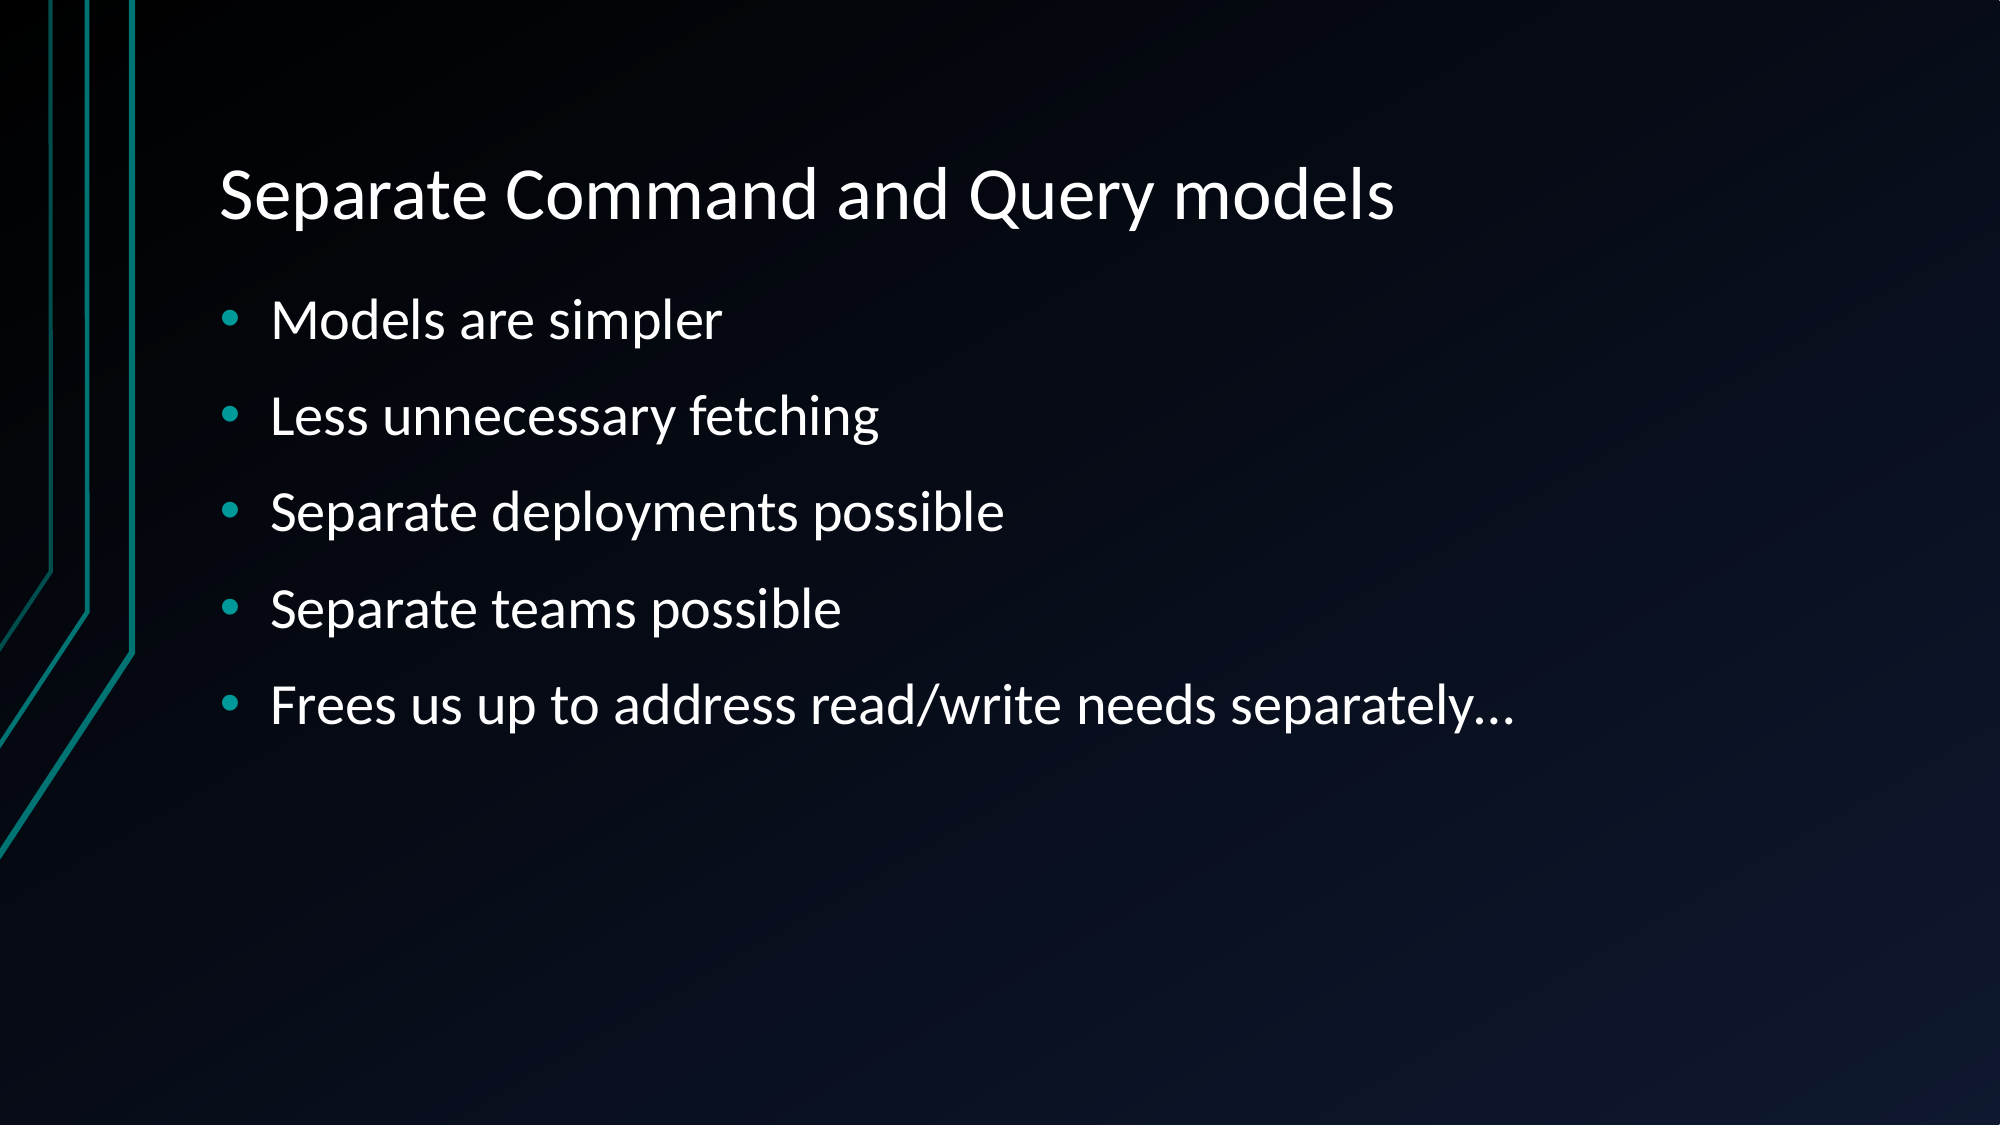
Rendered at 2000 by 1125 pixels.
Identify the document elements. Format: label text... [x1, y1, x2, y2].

title Separate Command and Query models [199, 45, 1900, 246]
list Models are simpler Less unnecessary fetching Separate deployments possible Separate teams possible Frees us up to address read/write needs separately… [199, 279, 1900, 1012]
